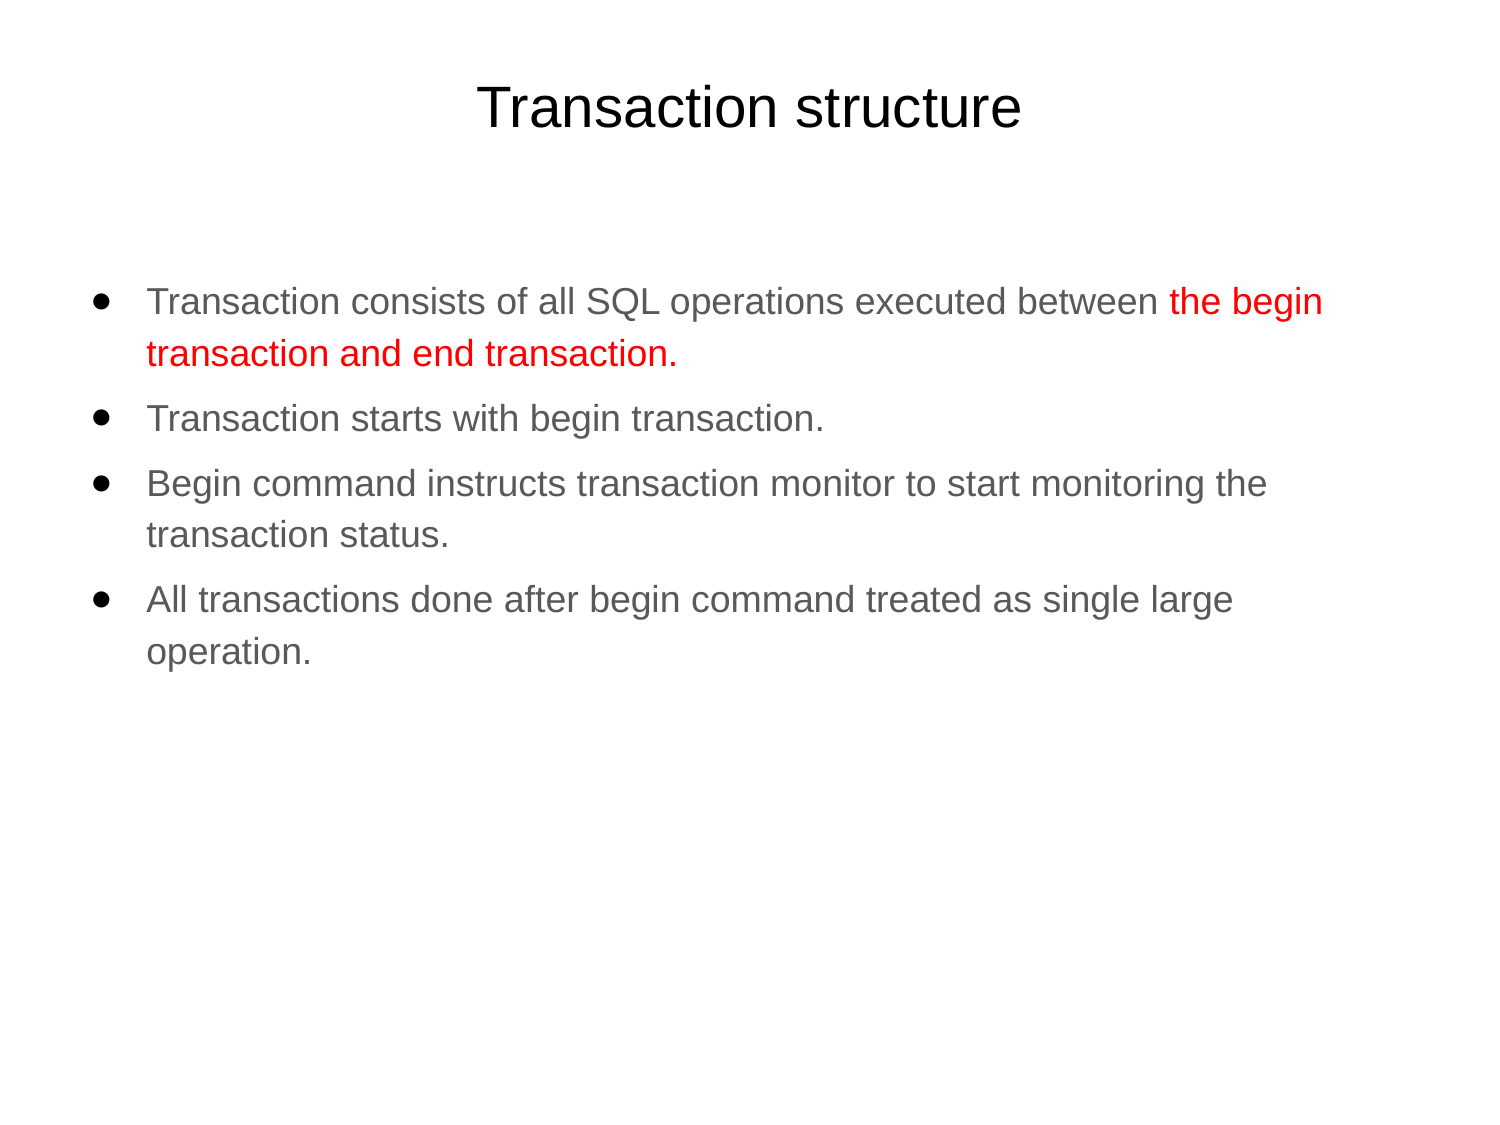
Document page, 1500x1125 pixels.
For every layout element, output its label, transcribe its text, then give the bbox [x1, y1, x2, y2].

list Transaction consists of all SQL operations executed between the begin transaction and end transaction. Transaction starts with begin transaction. Begin command instructs transaction monitor to start monitoring the transaction status. All transactions done after begin command treated as single large operation. [75, 262, 1425, 1005]
title Transaction structure [75, 45, 1425, 233]
